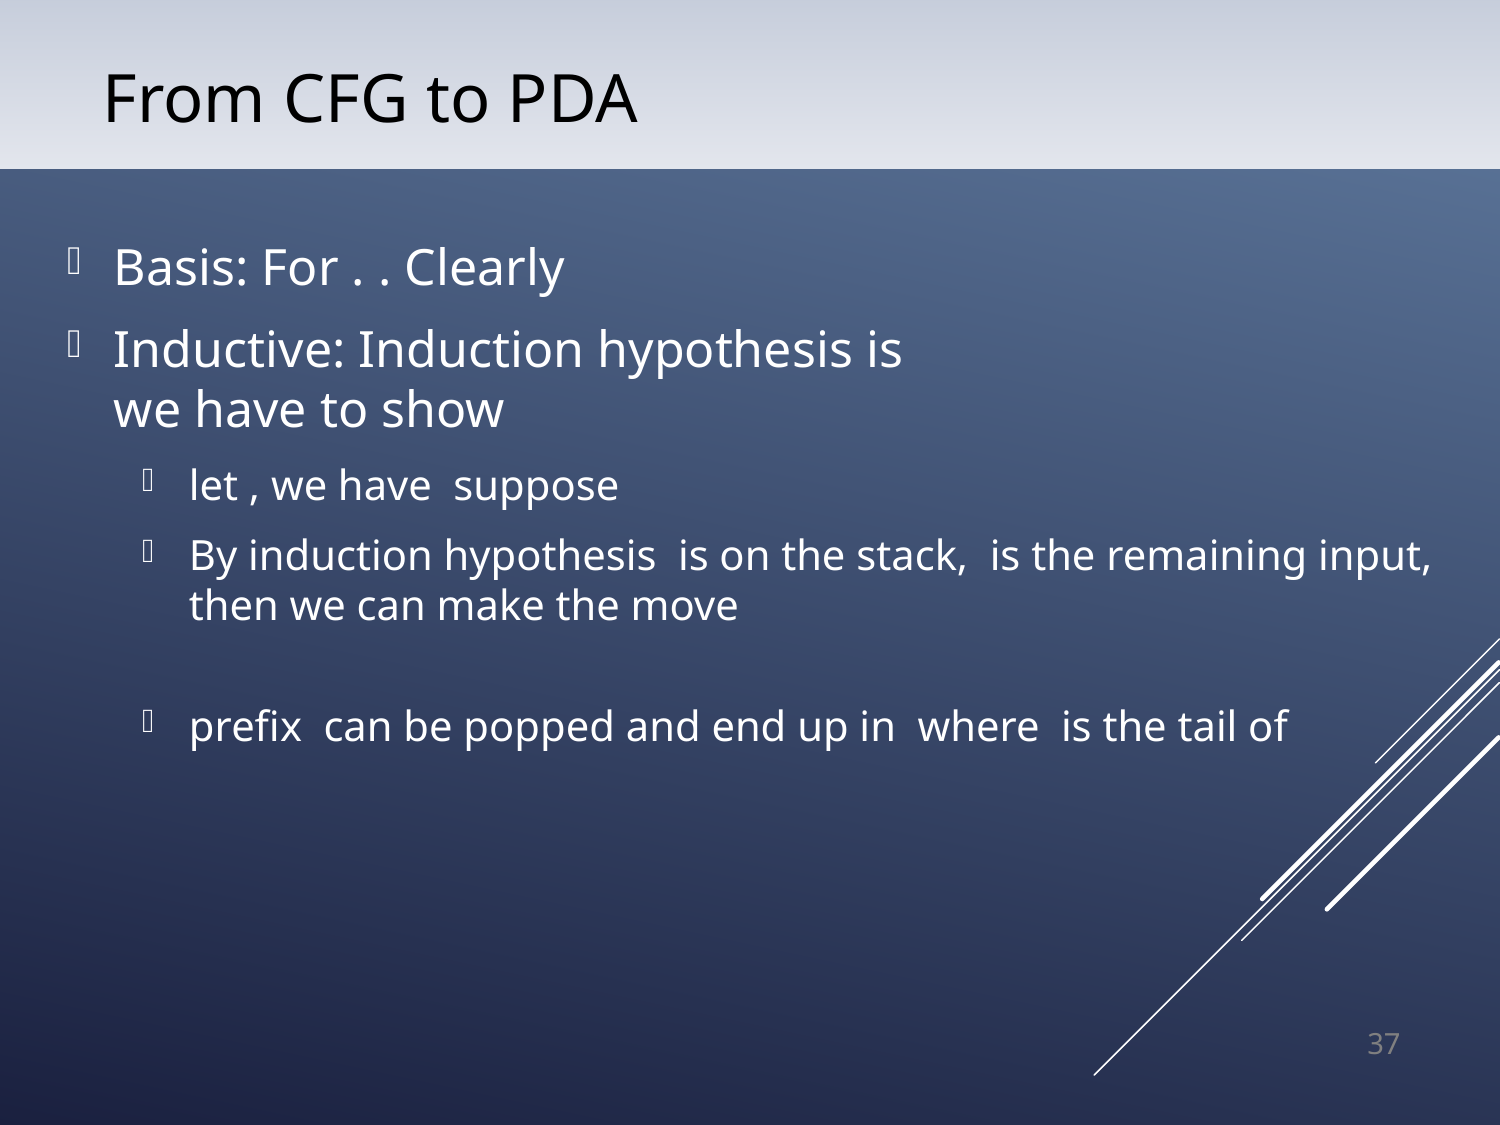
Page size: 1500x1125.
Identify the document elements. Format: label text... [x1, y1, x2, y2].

slide_number 37 [1328, 1002, 1416, 1073]
title From CFG to PDA [87, 24, 1416, 169]
